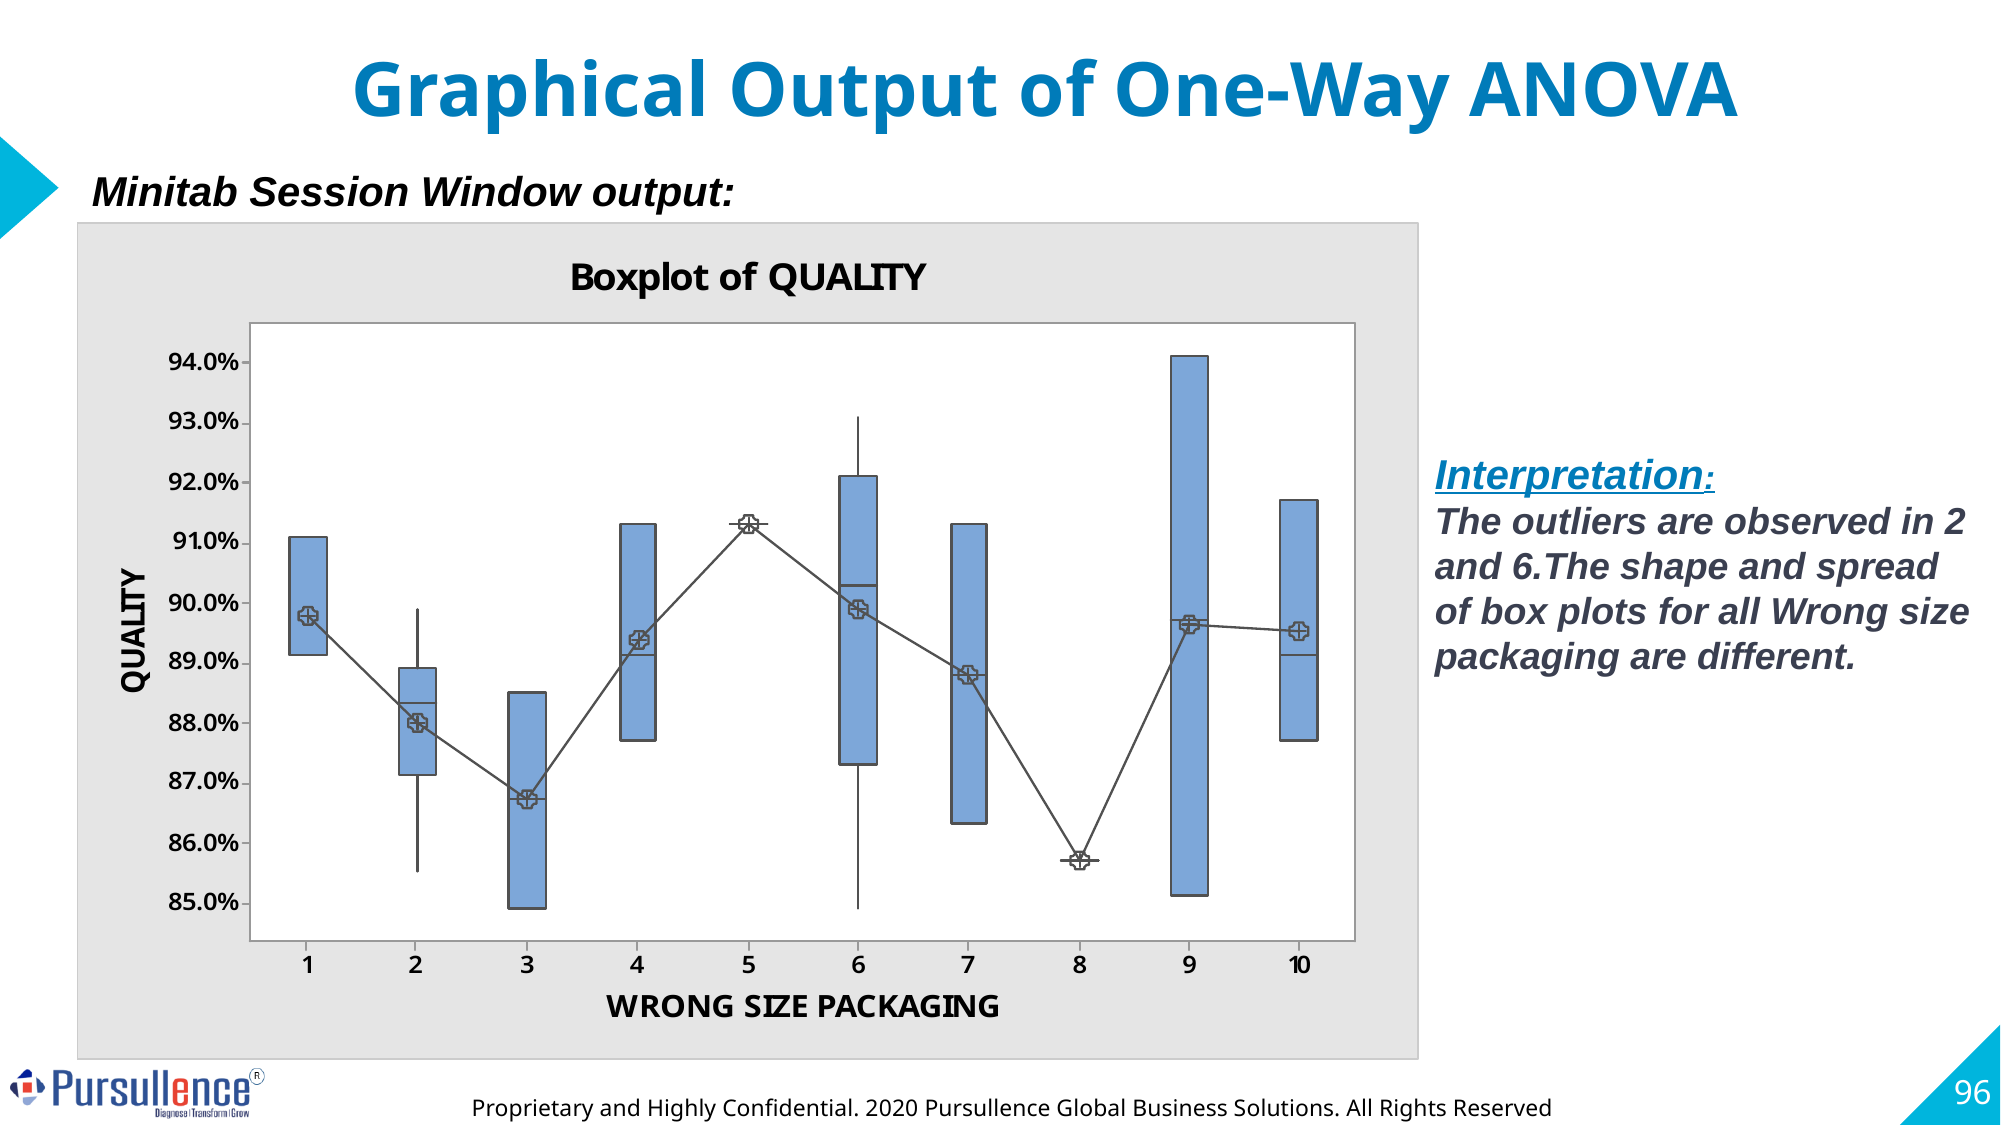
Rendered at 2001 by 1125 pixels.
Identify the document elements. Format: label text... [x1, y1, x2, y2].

text_box Interpretation: The outliers are observed in 2 and 6.The shape and spread of box plots for all Wrong size packaging are different. [1425, 440, 1992, 685]
slide_number 96 [1891, 1014, 1992, 1117]
text_box Graphical Output of One-Way ANOVA [317, 0, 1774, 110]
picture [0, 222, 1421, 1122]
text_box Proprietary and Highly Confidential. 2020 Pursullence Global Business Solutions. All Rights Reserved [456, 1085, 1734, 1125]
text_box Minitab Session Window output: [77, 157, 1217, 221]
